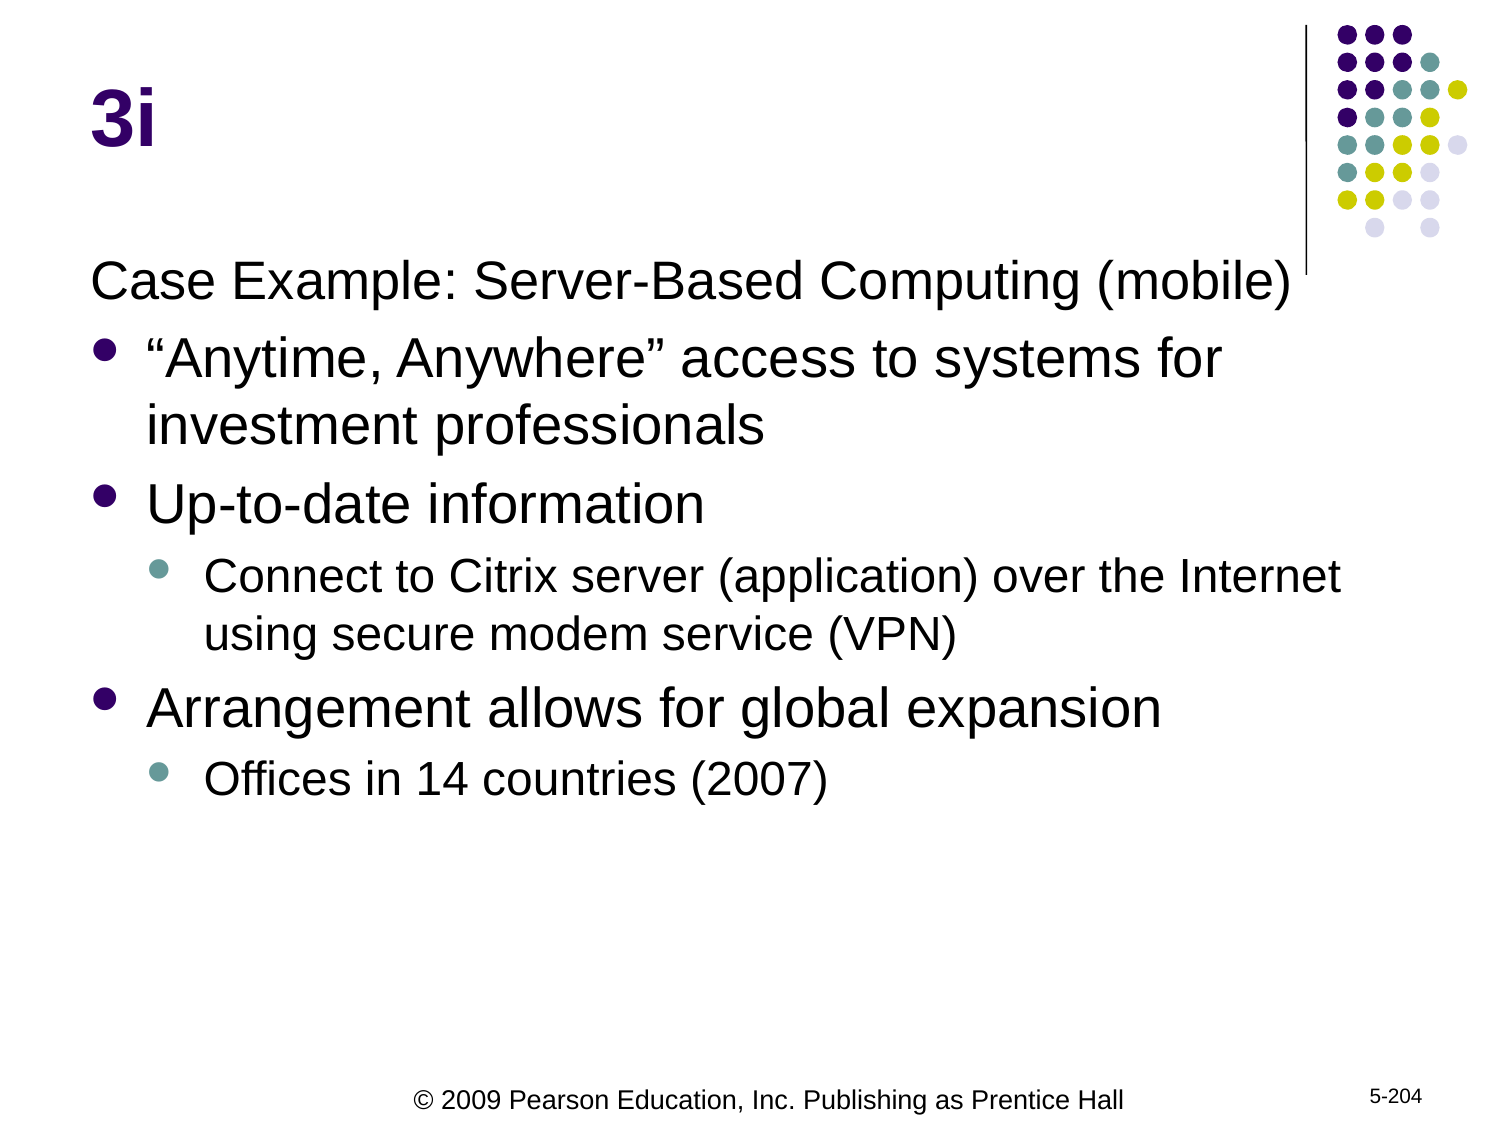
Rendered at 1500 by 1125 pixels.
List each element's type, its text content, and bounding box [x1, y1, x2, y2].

list Case Example: Server-Based Computing (mobile) “Anytime, Anywhere” access to systems for investment professionals Up-to-date information Connect to Citrix server (application) over the Internet using secure modem service (VPN) Arrangement allows for global expansion Offices in 14 countries (2007) [74, 237, 1426, 962]
slide_number 5-204 [1337, 1074, 1438, 1125]
title 3i [74, 37, 1313, 171]
